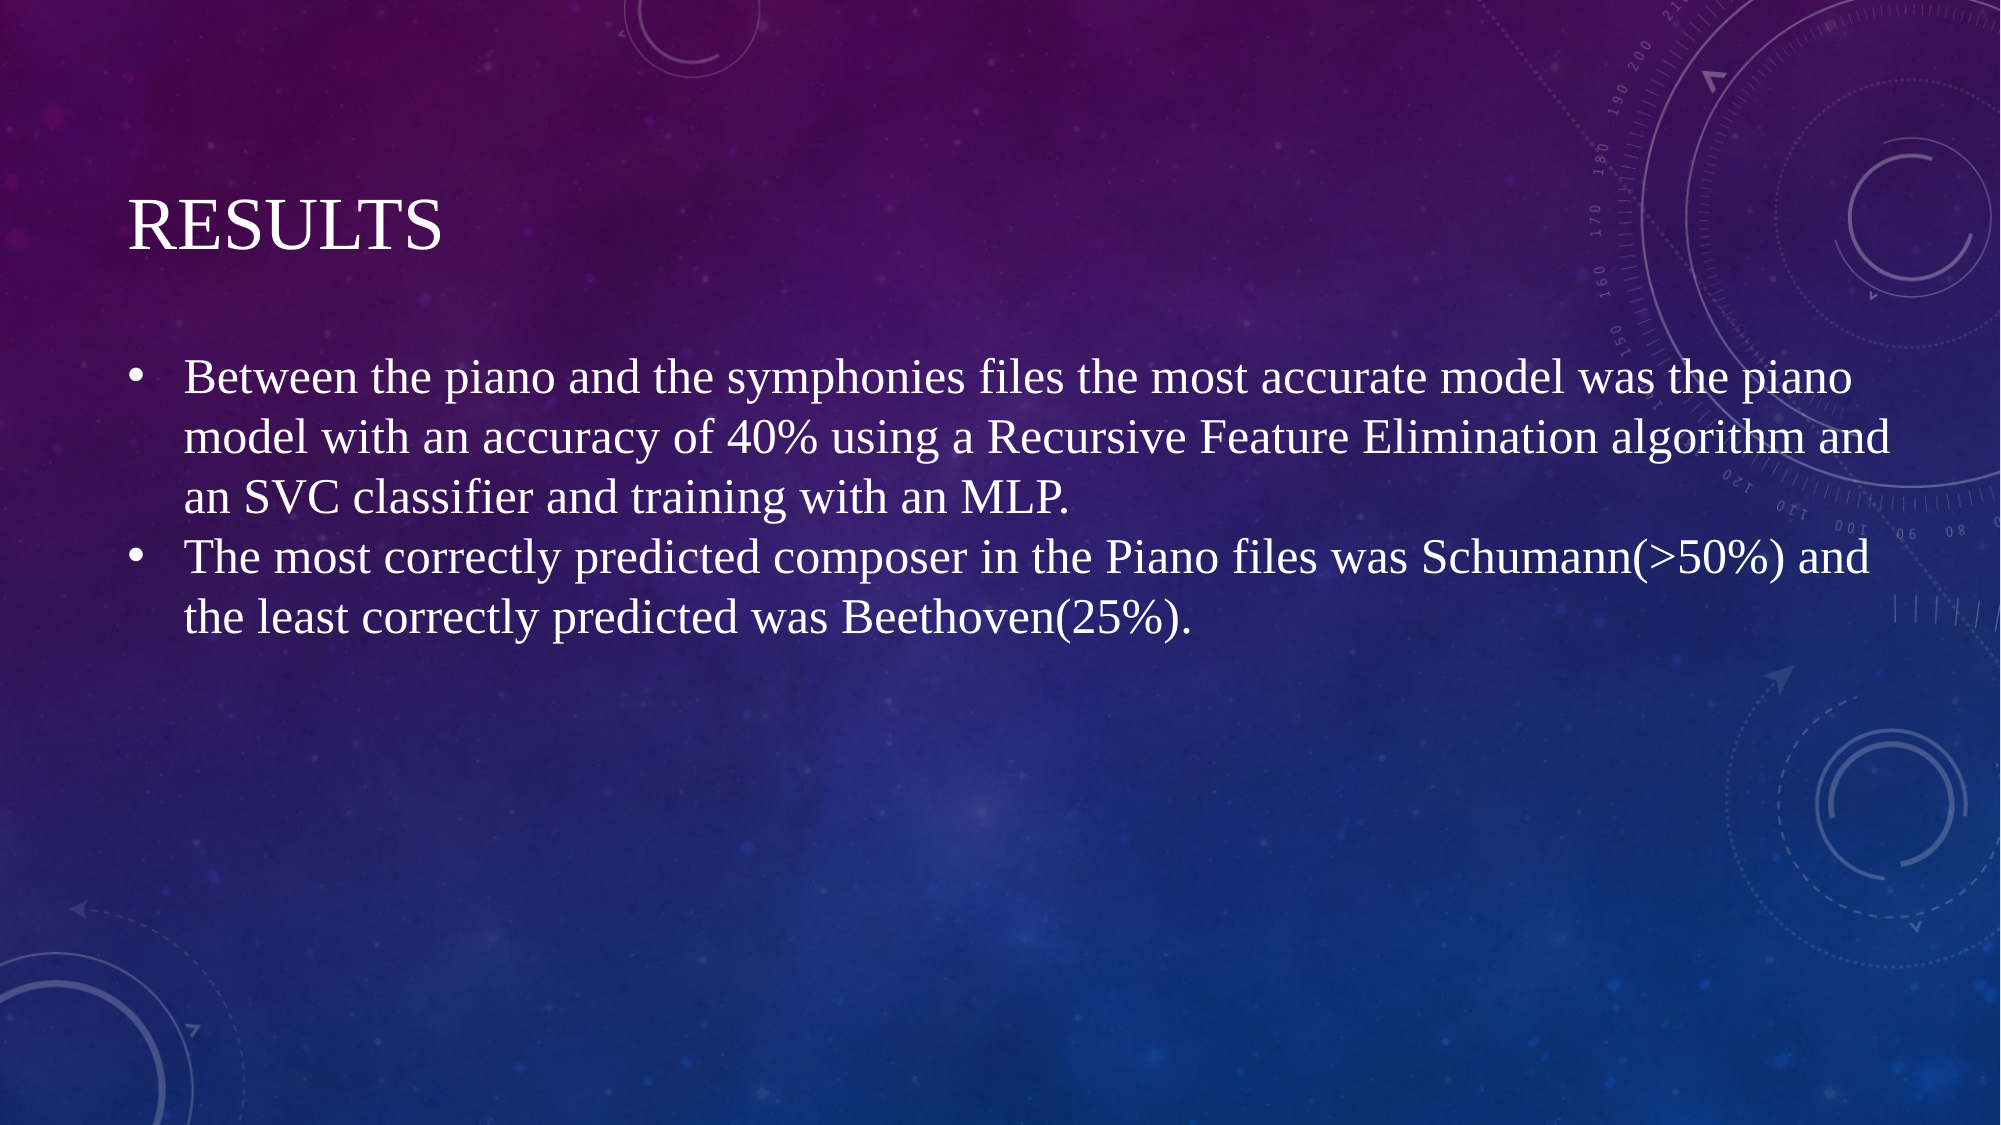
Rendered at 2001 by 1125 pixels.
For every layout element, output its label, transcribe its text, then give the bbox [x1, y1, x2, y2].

title Results [112, 99, 1982, 339]
picture [0, 0, 2001, 1125]
text_box Between the piano and the symphonies files the most accurate model was the piano model with an accuracy of 40% using a Recursive Feature Elimination algorithm and an SVC classifier and training with an MLP. The most correctly predicted composer in the Piano files was Schumann(>50%) and the least correctly predicted was Beethoven(25%). [112, 336, 1907, 652]
